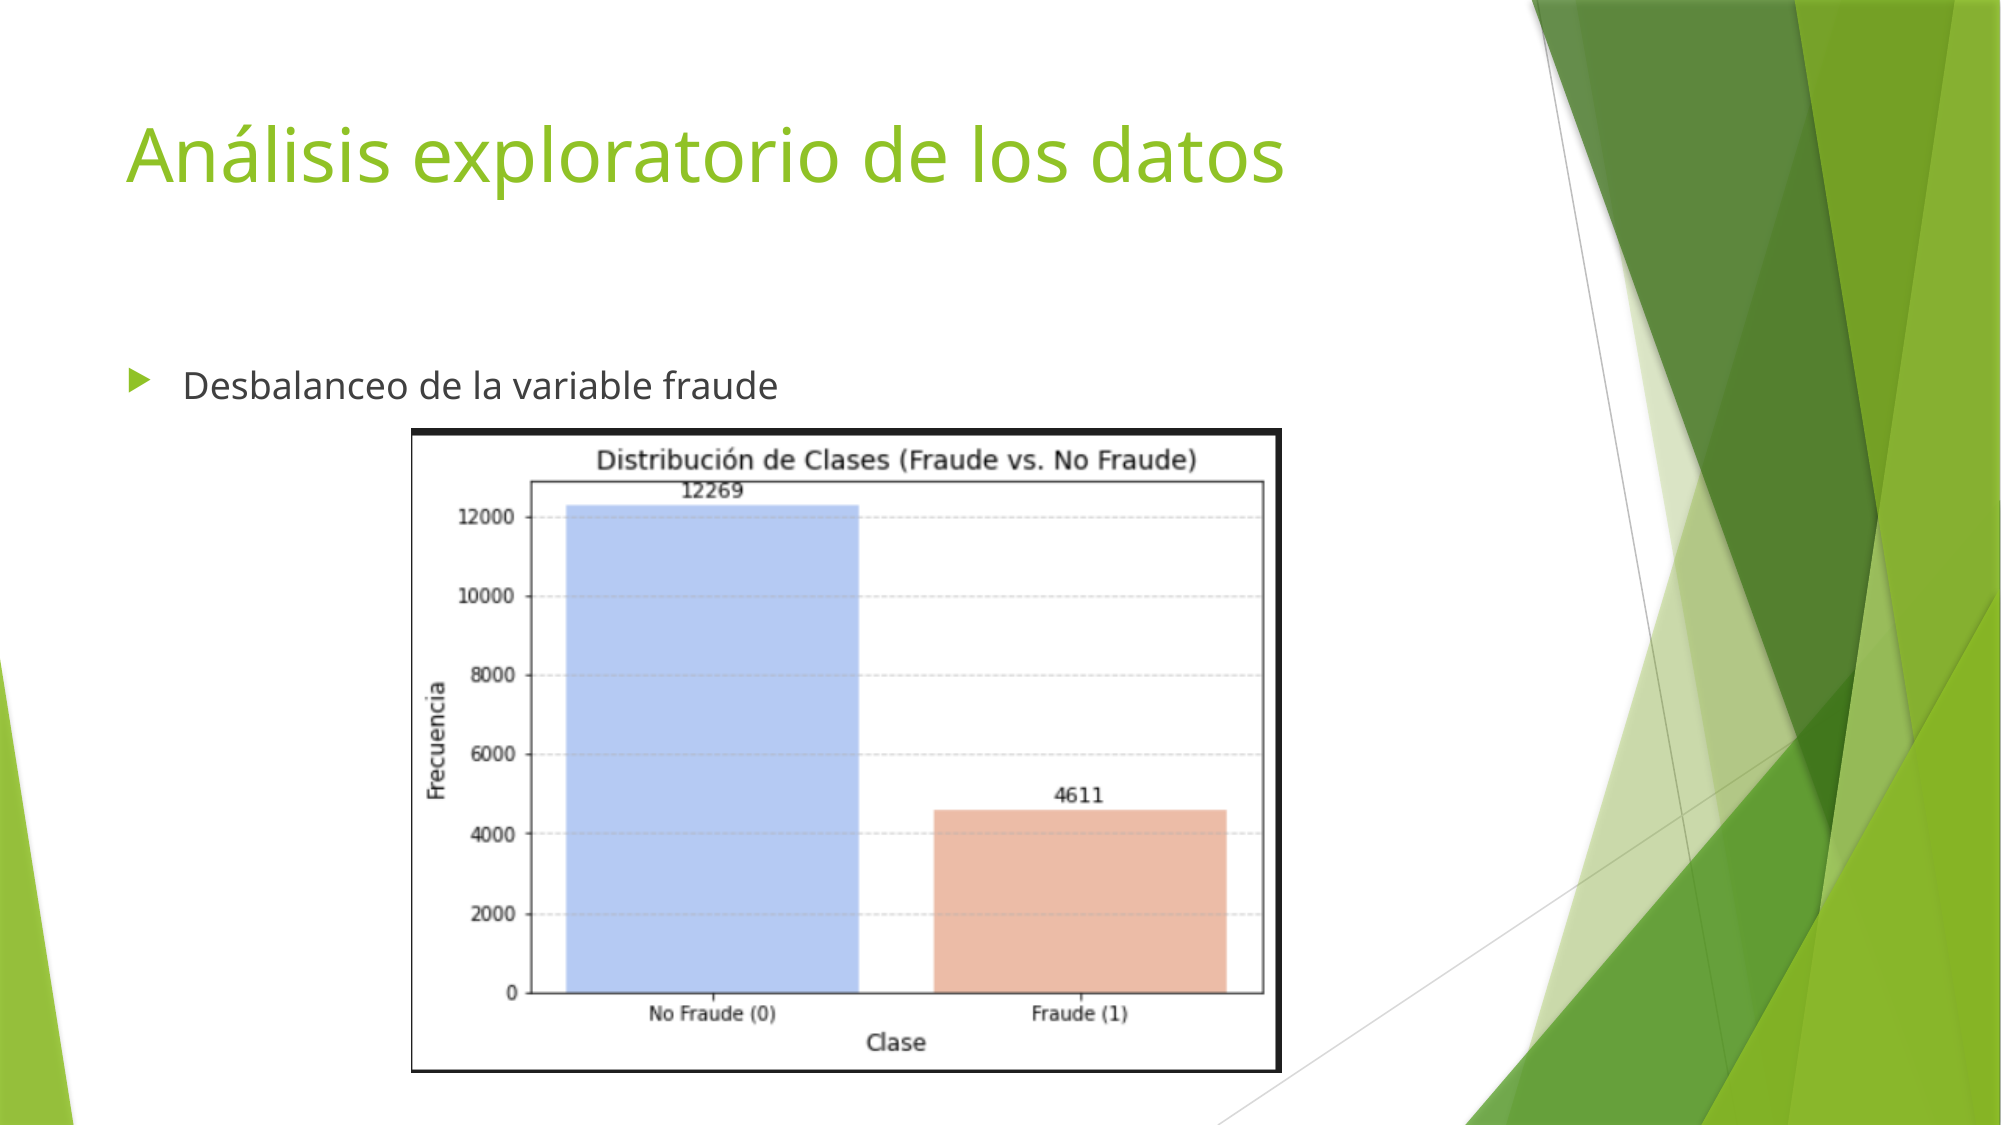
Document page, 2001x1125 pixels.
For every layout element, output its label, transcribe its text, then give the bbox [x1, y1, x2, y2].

list Desbalanceo de la variable fraude [111, 354, 1522, 992]
picture [410, 427, 1283, 1073]
title Análisis exploratorio de los datos [111, 99, 1522, 317]
